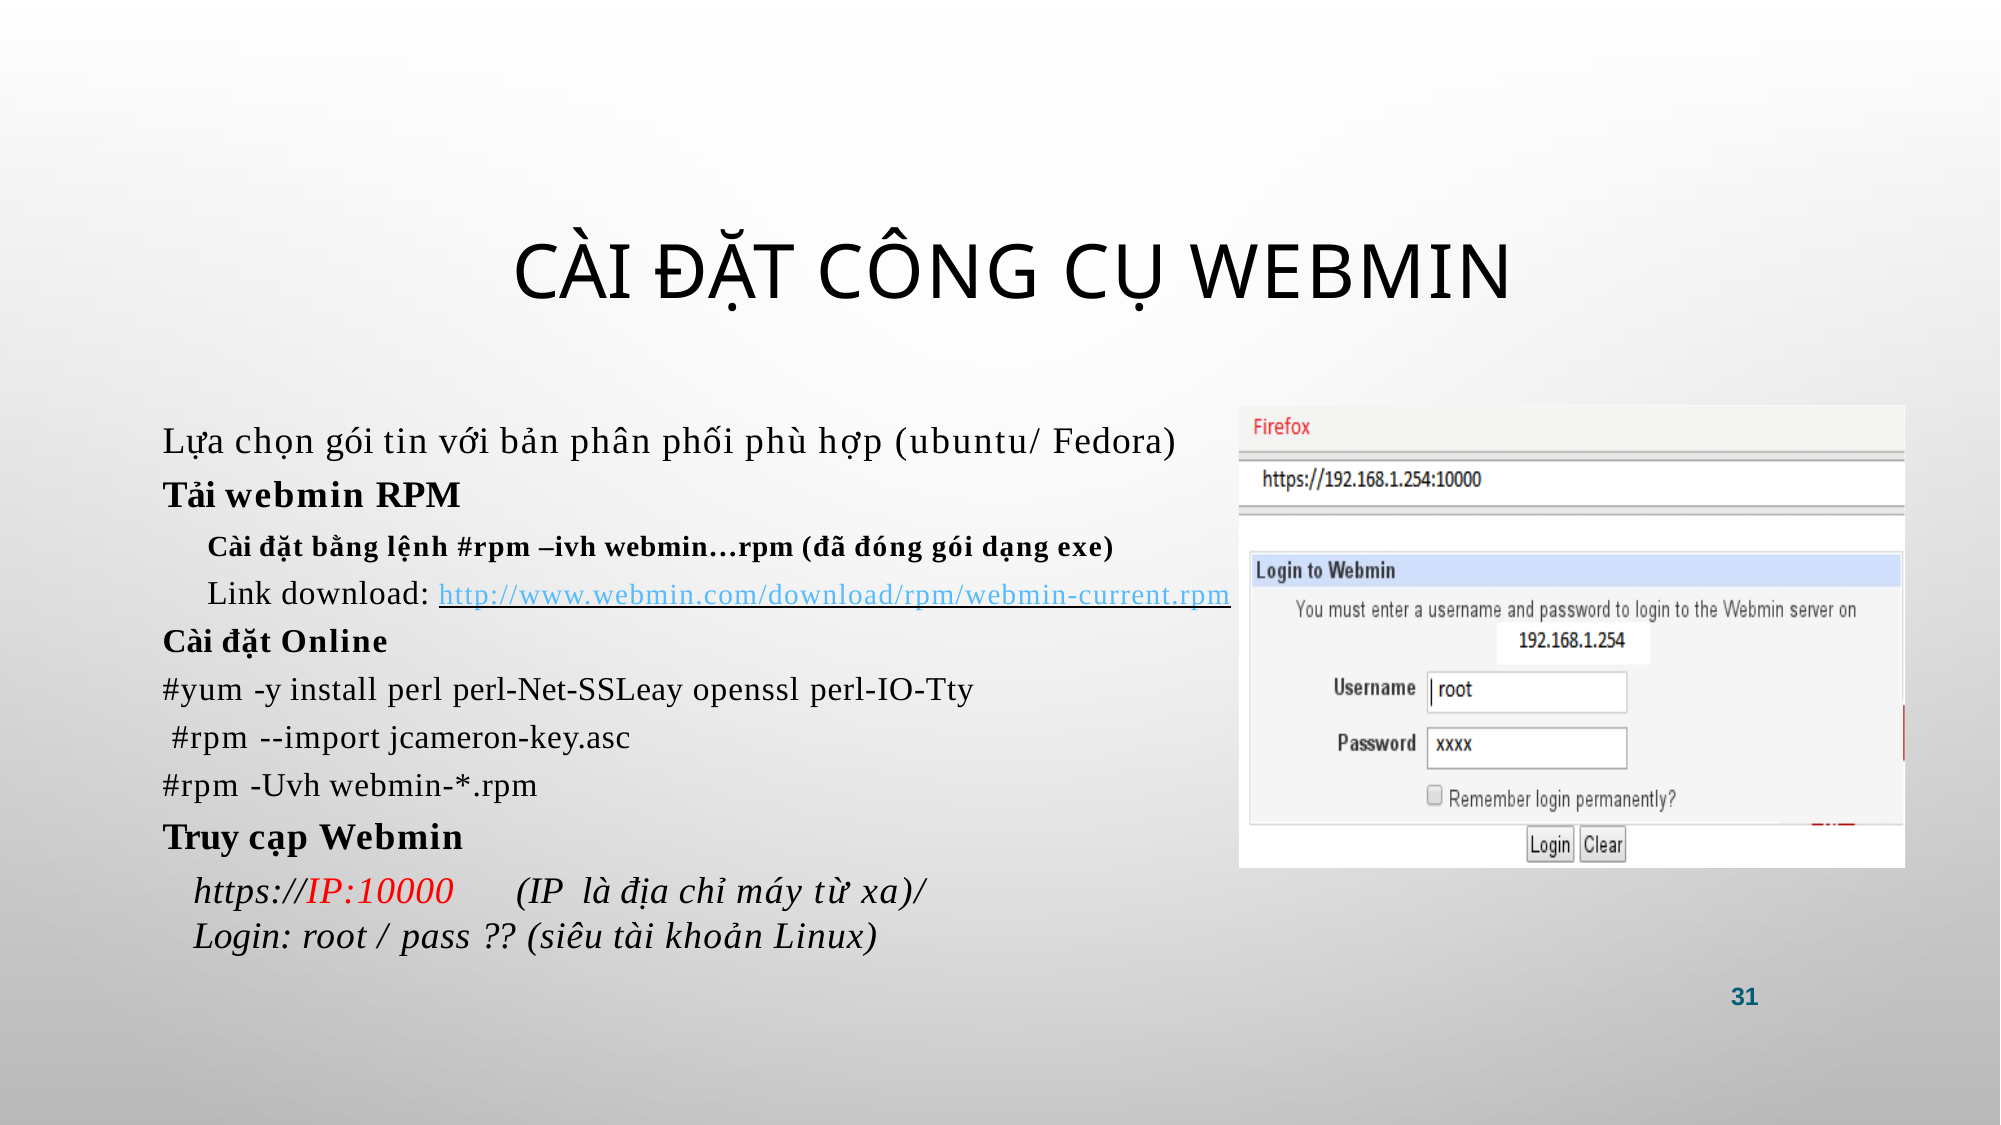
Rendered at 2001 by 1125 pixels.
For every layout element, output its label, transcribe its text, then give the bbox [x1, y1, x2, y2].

title Cài đặt công cụ webmin [224, 178, 1800, 369]
text_box [1238, 404, 1906, 868]
text_box Lựa chọn gói tin với bản phân phối phù hợp (ubuntu/ Fedora) Tải webmin RPM Cài đặt bằng lệnh #rpm –ivh webmin…rpm (đã đóng gói dạng exe) Link download: http://www.webmin.com/download/rpm/webmin-current.rpm Cài đặt Online #yum -y install perl perl-Net-SSLeay openssl perl-IO-Tty #rpm --import jcameron-key.asc #rpm -Uvh webmin-*.rpm Truy cạp Webmin https://IP:10000 (IP là địa chỉ máy từ xa)/ Login: root / pass ?? (siêu tài khoản Linux) [160, 405, 1591, 956]
picture [0, 0, 2000, 1125]
slide_number 31 [1724, 868, 1851, 1125]
